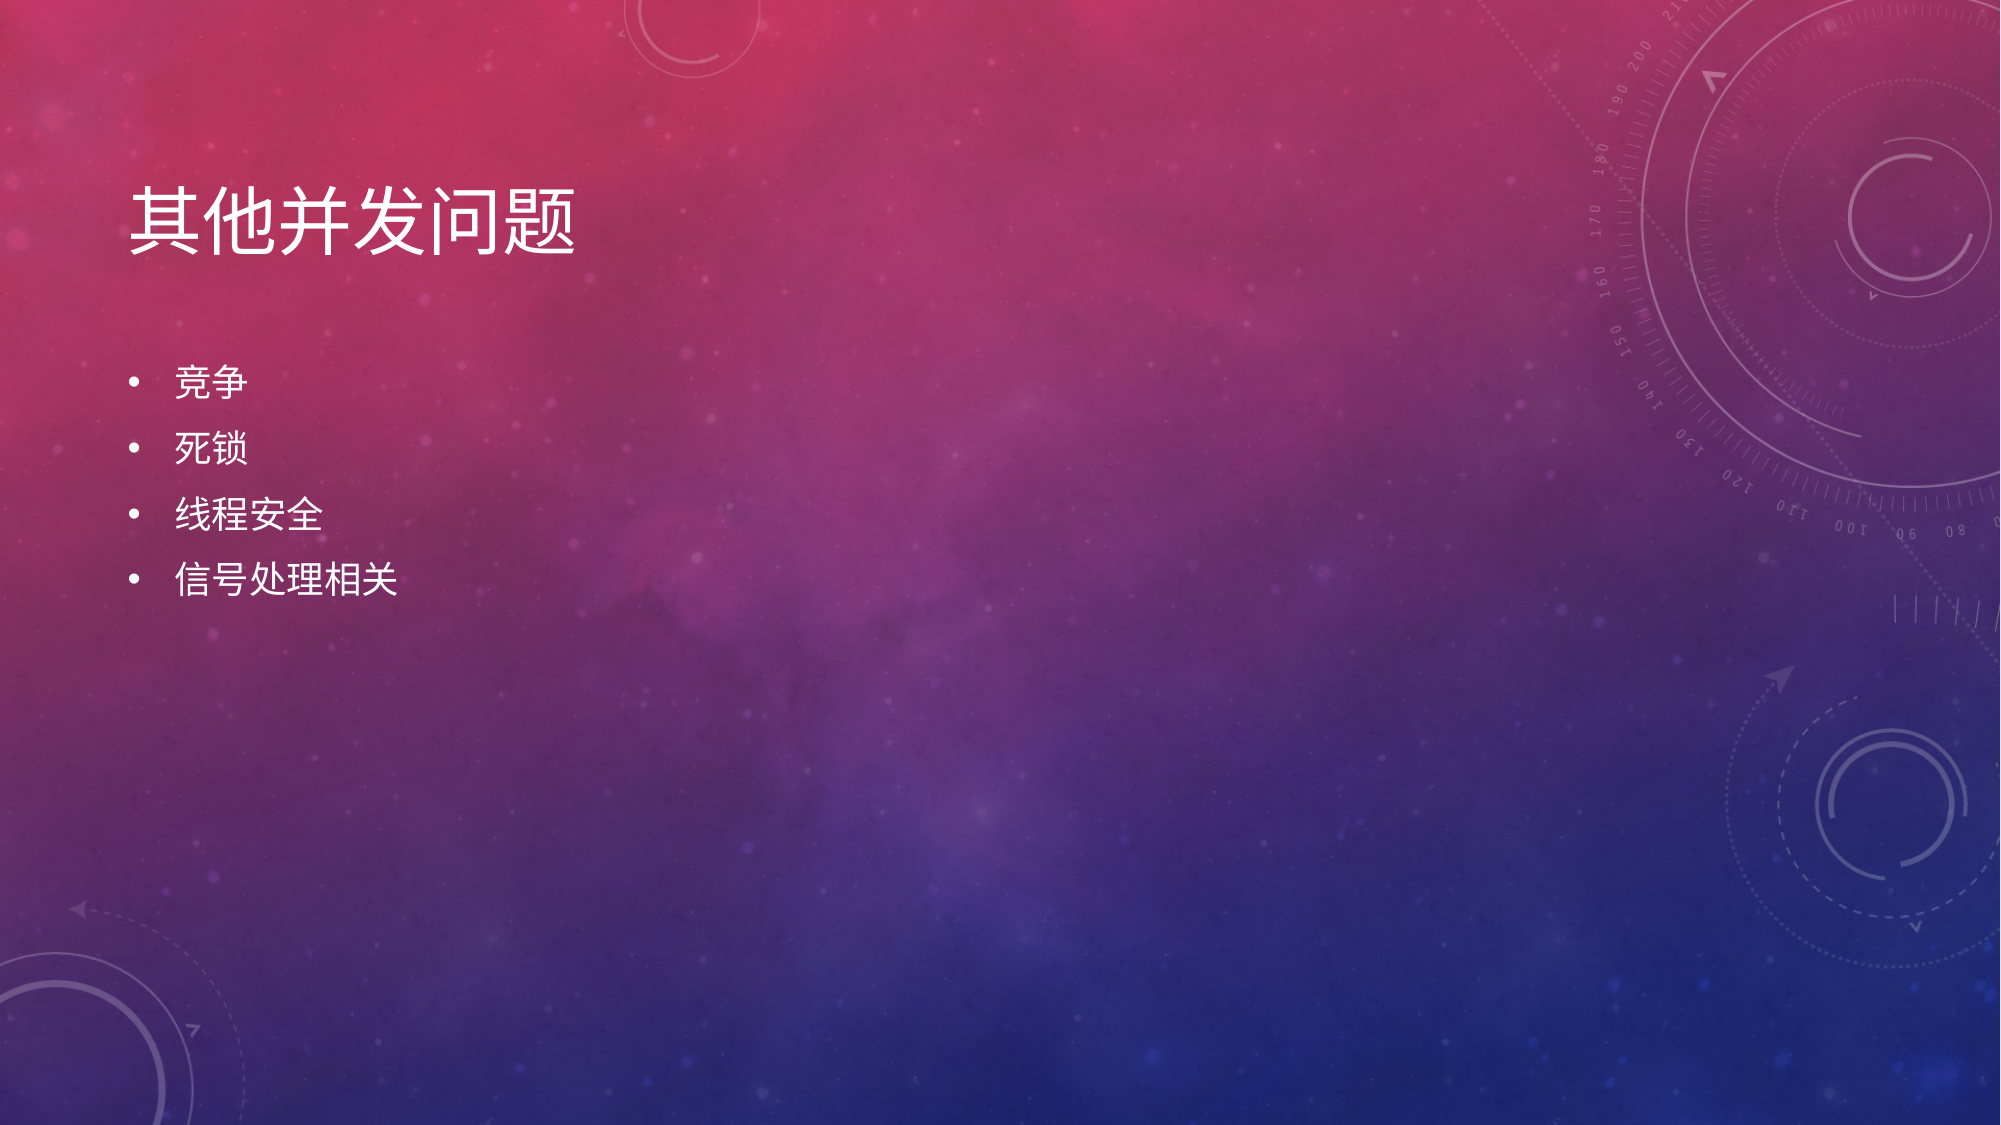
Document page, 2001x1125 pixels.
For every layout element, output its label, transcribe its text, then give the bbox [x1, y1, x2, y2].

title 其他并发问题 [112, 99, 1775, 339]
list 竞争 死锁 线程安全 信号处理相关 [112, 351, 1775, 950]
picture [0, 0, 2001, 1125]
